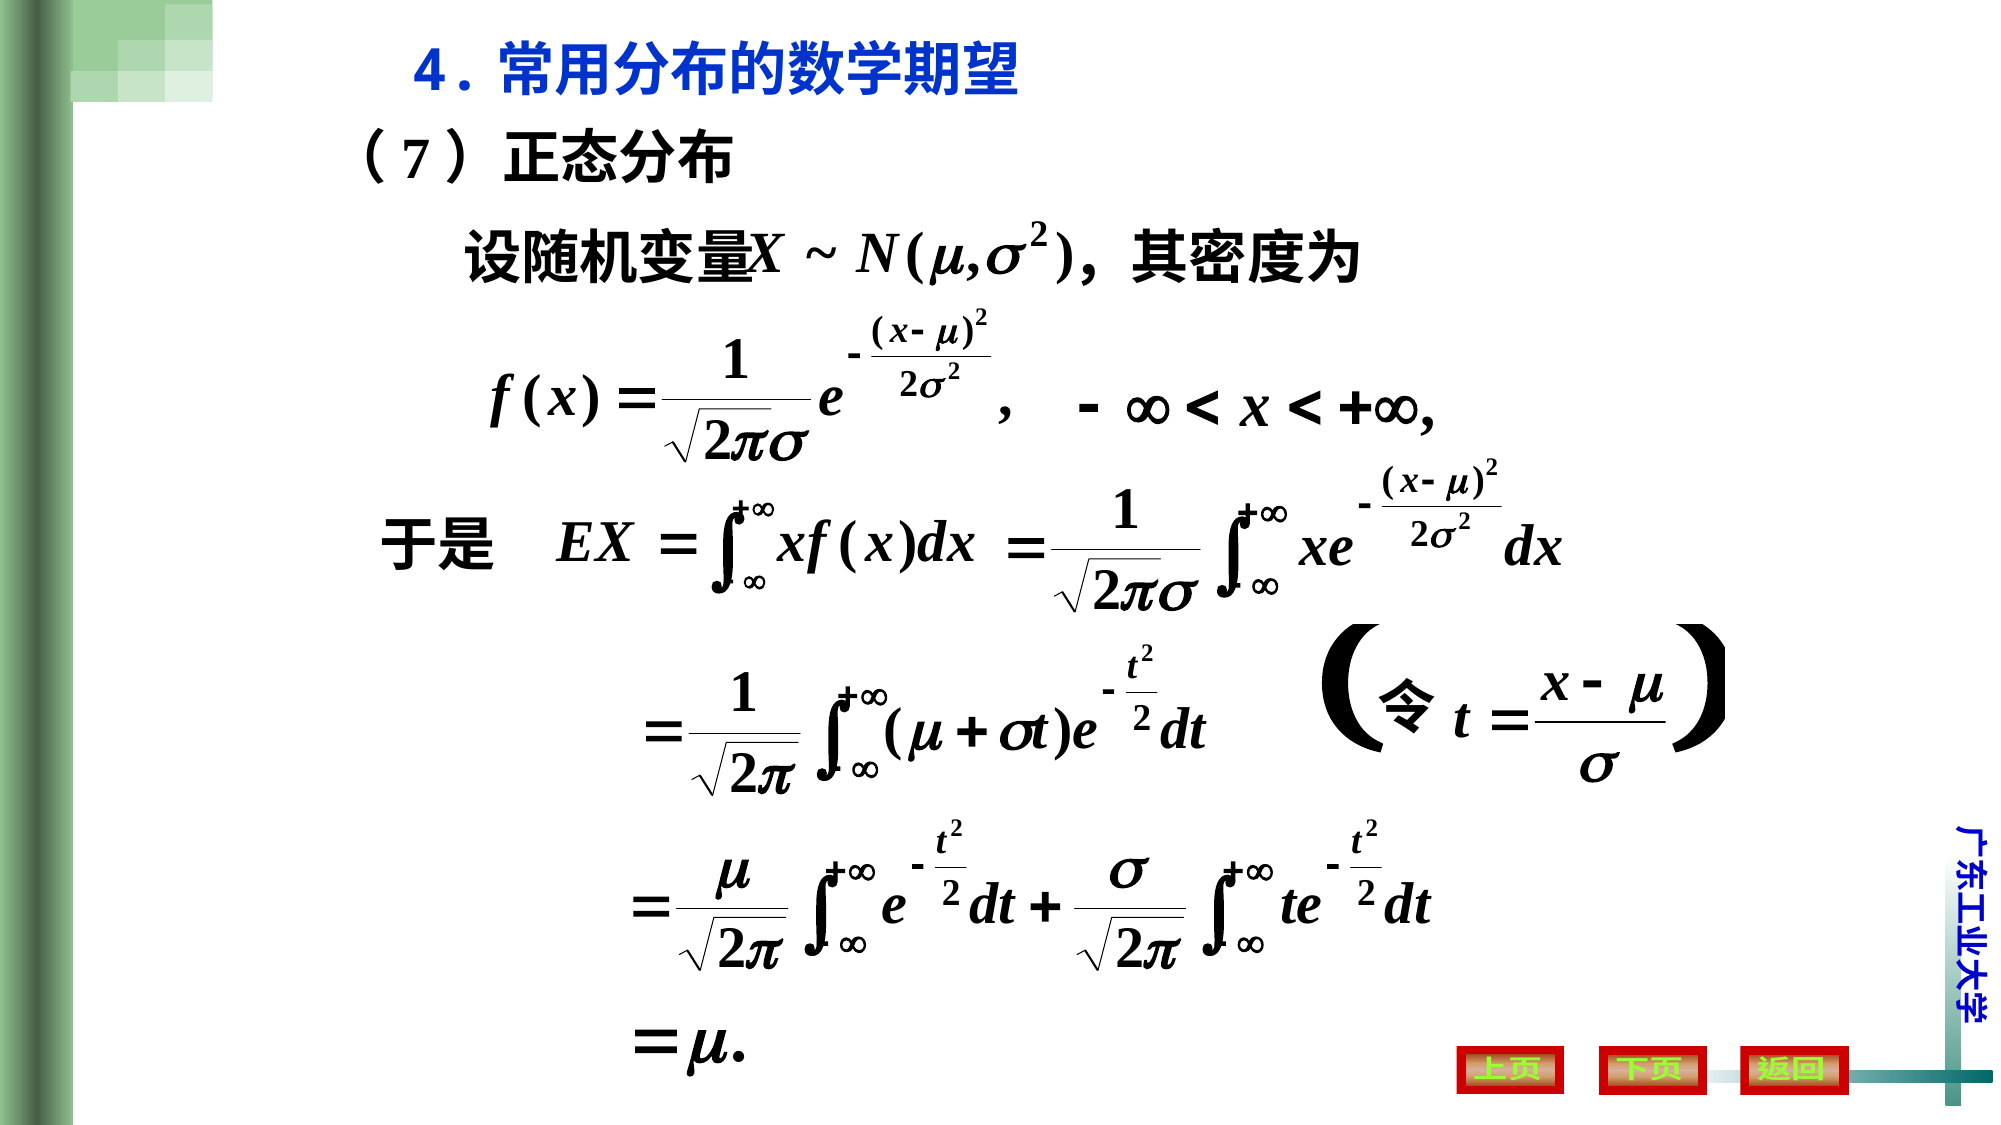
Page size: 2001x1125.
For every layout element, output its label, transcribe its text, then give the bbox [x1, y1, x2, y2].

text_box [1312, 624, 1726, 795]
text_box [549, 487, 980, 594]
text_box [624, 812, 1022, 976]
text_box 4.常用分布的数学期望 [397, 25, 1049, 110]
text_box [1024, 812, 1436, 976]
text_box 于是 [364, 500, 524, 585]
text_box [624, 1024, 751, 1082]
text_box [637, 637, 1211, 801]
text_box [424, 212, 1416, 299]
text_box （7）正态分布 [314, 112, 764, 198]
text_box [1074, 387, 1438, 442]
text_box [999, 449, 1567, 617]
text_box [474, 299, 1015, 467]
